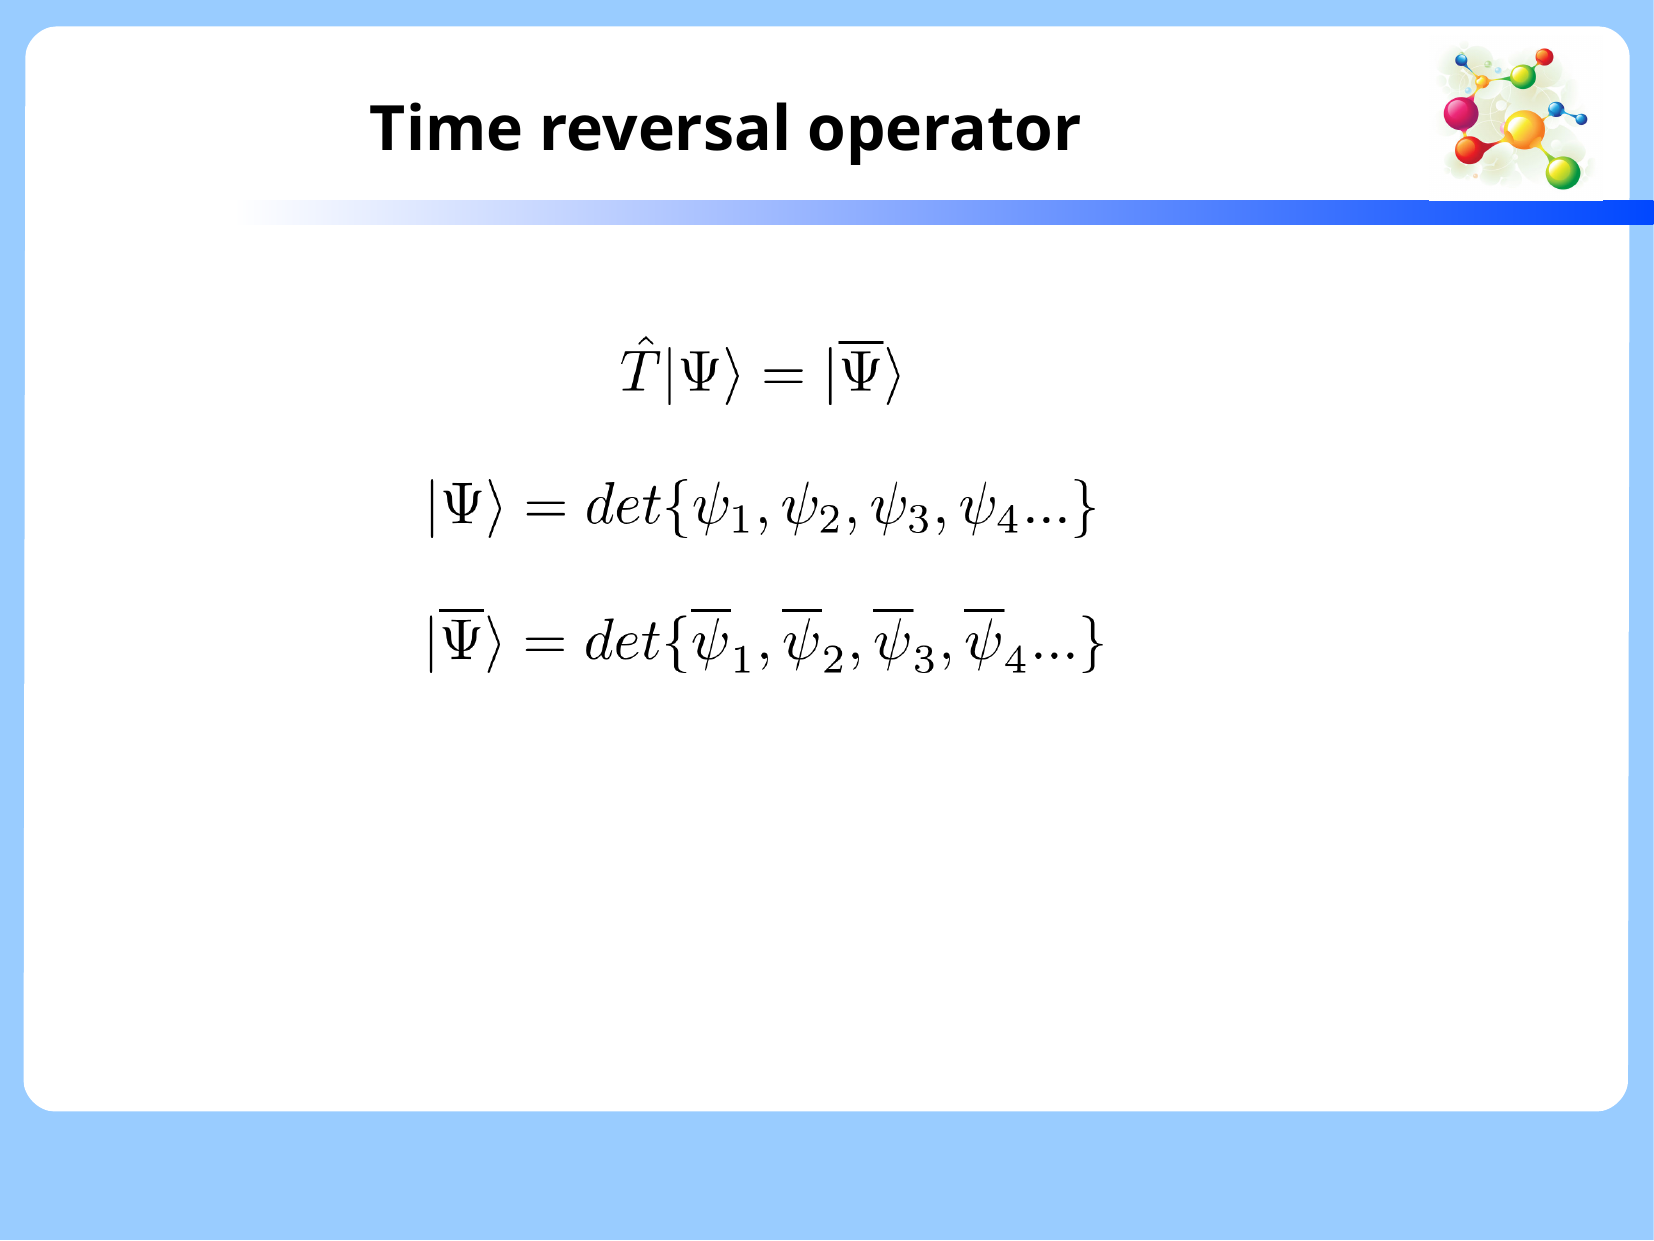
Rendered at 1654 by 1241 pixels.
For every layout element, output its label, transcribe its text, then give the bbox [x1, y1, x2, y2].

text_box [873, 201, 877, 224]
picture [428, 608, 1103, 674]
picture [620, 335, 901, 406]
picture [430, 478, 1096, 538]
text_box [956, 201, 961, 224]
text_box Time reversal operator [82, 49, 1370, 201]
text_box [790, 201, 794, 224]
picture [1428, 35, 1603, 201]
